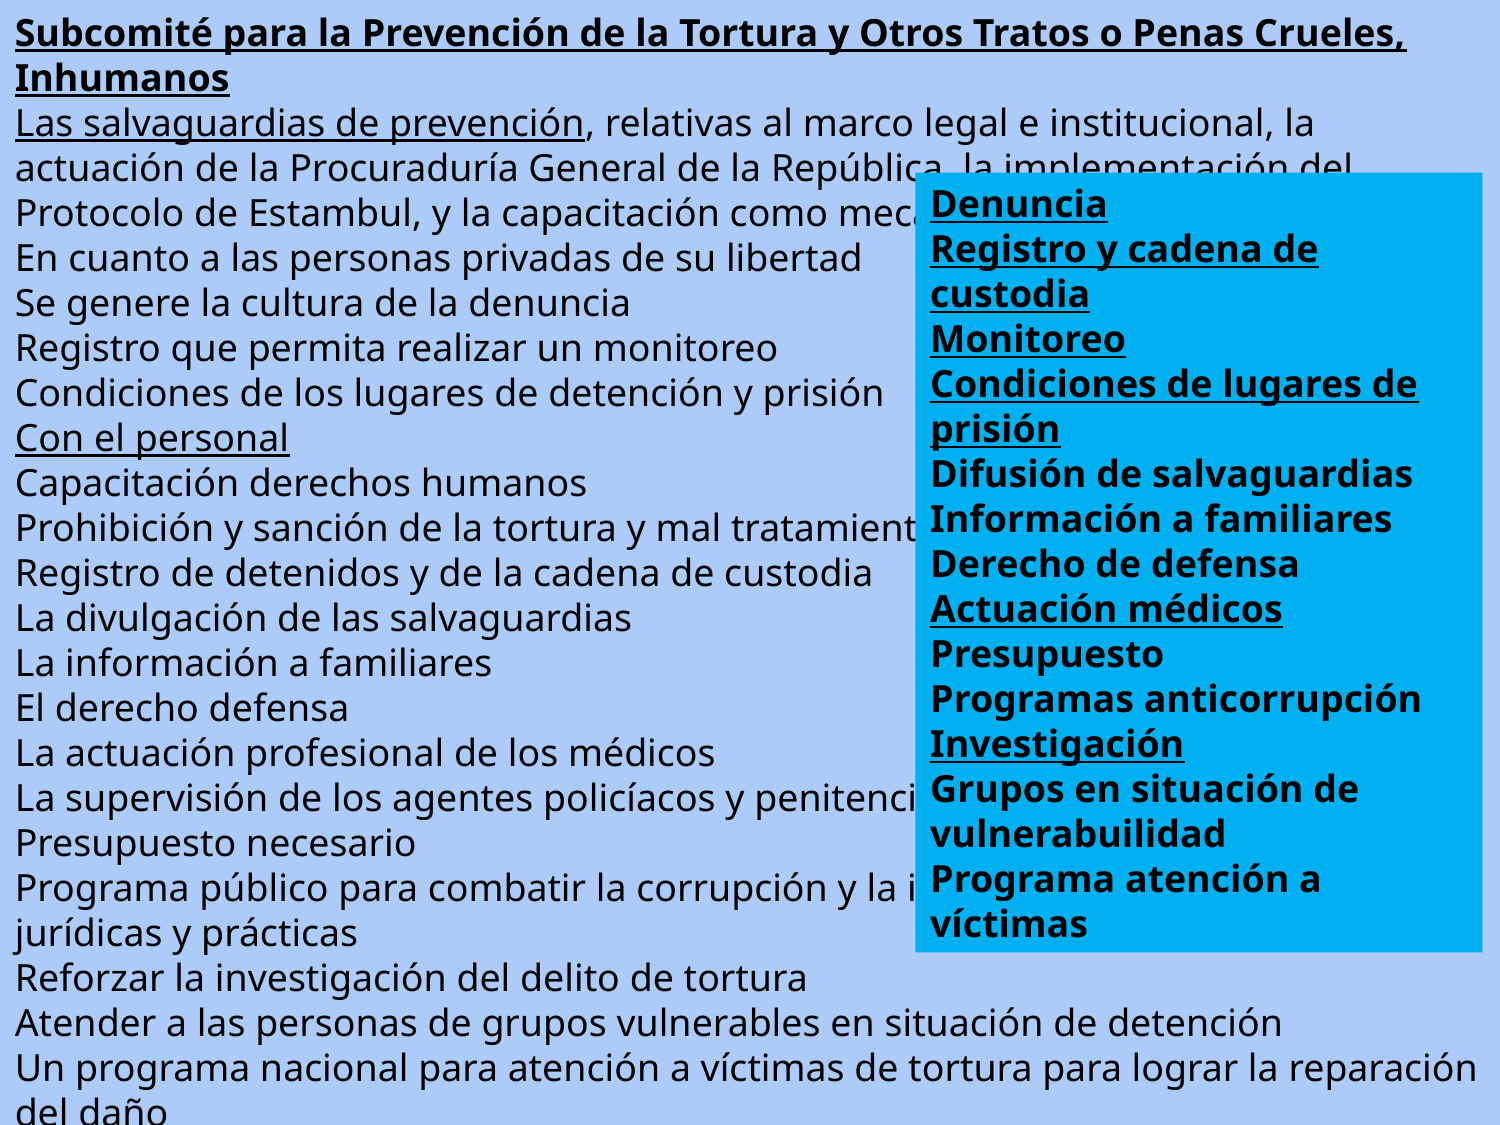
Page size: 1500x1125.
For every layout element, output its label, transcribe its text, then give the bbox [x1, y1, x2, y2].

text_box Subcomité para la Prevención de la Tortura y Otros Tratos o Penas Crueles, Inhumanos Las salvaguardias de prevención, relativas al marco legal e institucional, la actuación de la Procuraduría General de la República, la implementación del Protocolo de Estambul, y la capacitación como mecanismo de prevención En cuanto a las personas privadas de su libertad Se genere la cultura de la denuncia Registro que permita realizar un monitoreo Condiciones de los lugares de detención y prisión Con el personal Capacitación derechos humanos Prohibición y sanción de la tortura y mal tratamiento Registro de detenidos y de la cadena de custodia La divulgación de las salvaguardias La información a familiares El derecho defensa La actuación profesional de los médicos La supervisión de los agentes policíacos y penitenciarios Presupuesto necesario Programa público para combatir la corrupción y la impunidad, entre las figuras jurídicas y prácticas Reforzar la investigación del delito de tortura Atender a las personas de grupos vulnerables en situación de detención Un programa nacional para atención a víctimas de tortura para lograr la reparación del daño [0, 1, 1500, 1125]
text_box Denuncia Registro y cadena de custodia Monitoreo Condiciones de lugares de prisión Difusión de salvaguardias Información a familiares Derecho de defensa Actuación médicos Presupuesto Programas anticorrupción Investigación Grupos en situación de vulnerabuilidad Programa atención a víctimas [915, 172, 1483, 953]
